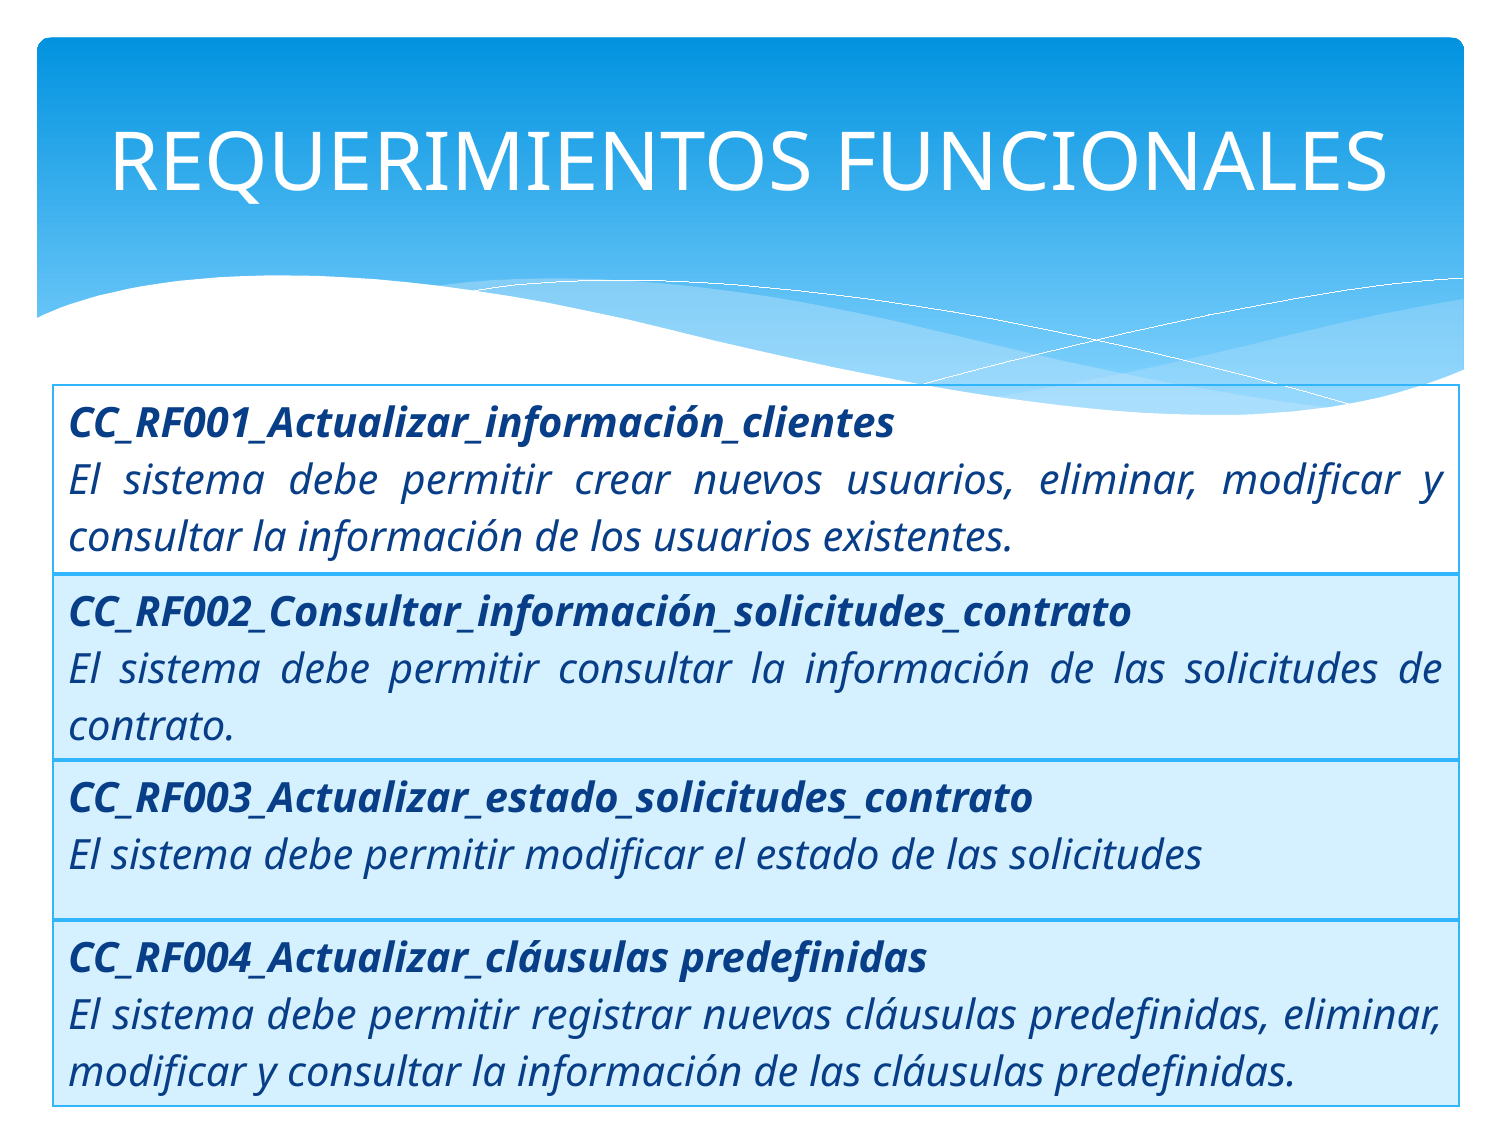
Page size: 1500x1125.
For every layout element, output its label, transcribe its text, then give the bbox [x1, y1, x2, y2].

title REQUERIMIENTOS FUNCIONALES [74, 55, 1426, 262]
table_cell CC_RF004_Actualizar_cláusulas predefinidas El sistema debe permitir registrar nuevas cláusulas predefinidas, eliminar, modificar y consultar la información de las cláusulas predefinidas. [54, 922, 1458, 1105]
table_cell CC_RF002_Consultar_información_solicitudes_contrato El sistema debe permitir consultar la información de las solicitudes de contrato. [54, 576, 1458, 758]
table_header CC_RF001_Actualizar_información_clientes El sistema debe permitir crear nuevos usuarios, eliminar, modificar y consultar la información de los usuarios existentes. [54, 386, 1458, 572]
table_cell CC_RF003_Actualizar_estado_solicitudes_contrato El sistema debe permitir modificar el estado de las solicitudes [54, 762, 1458, 918]
